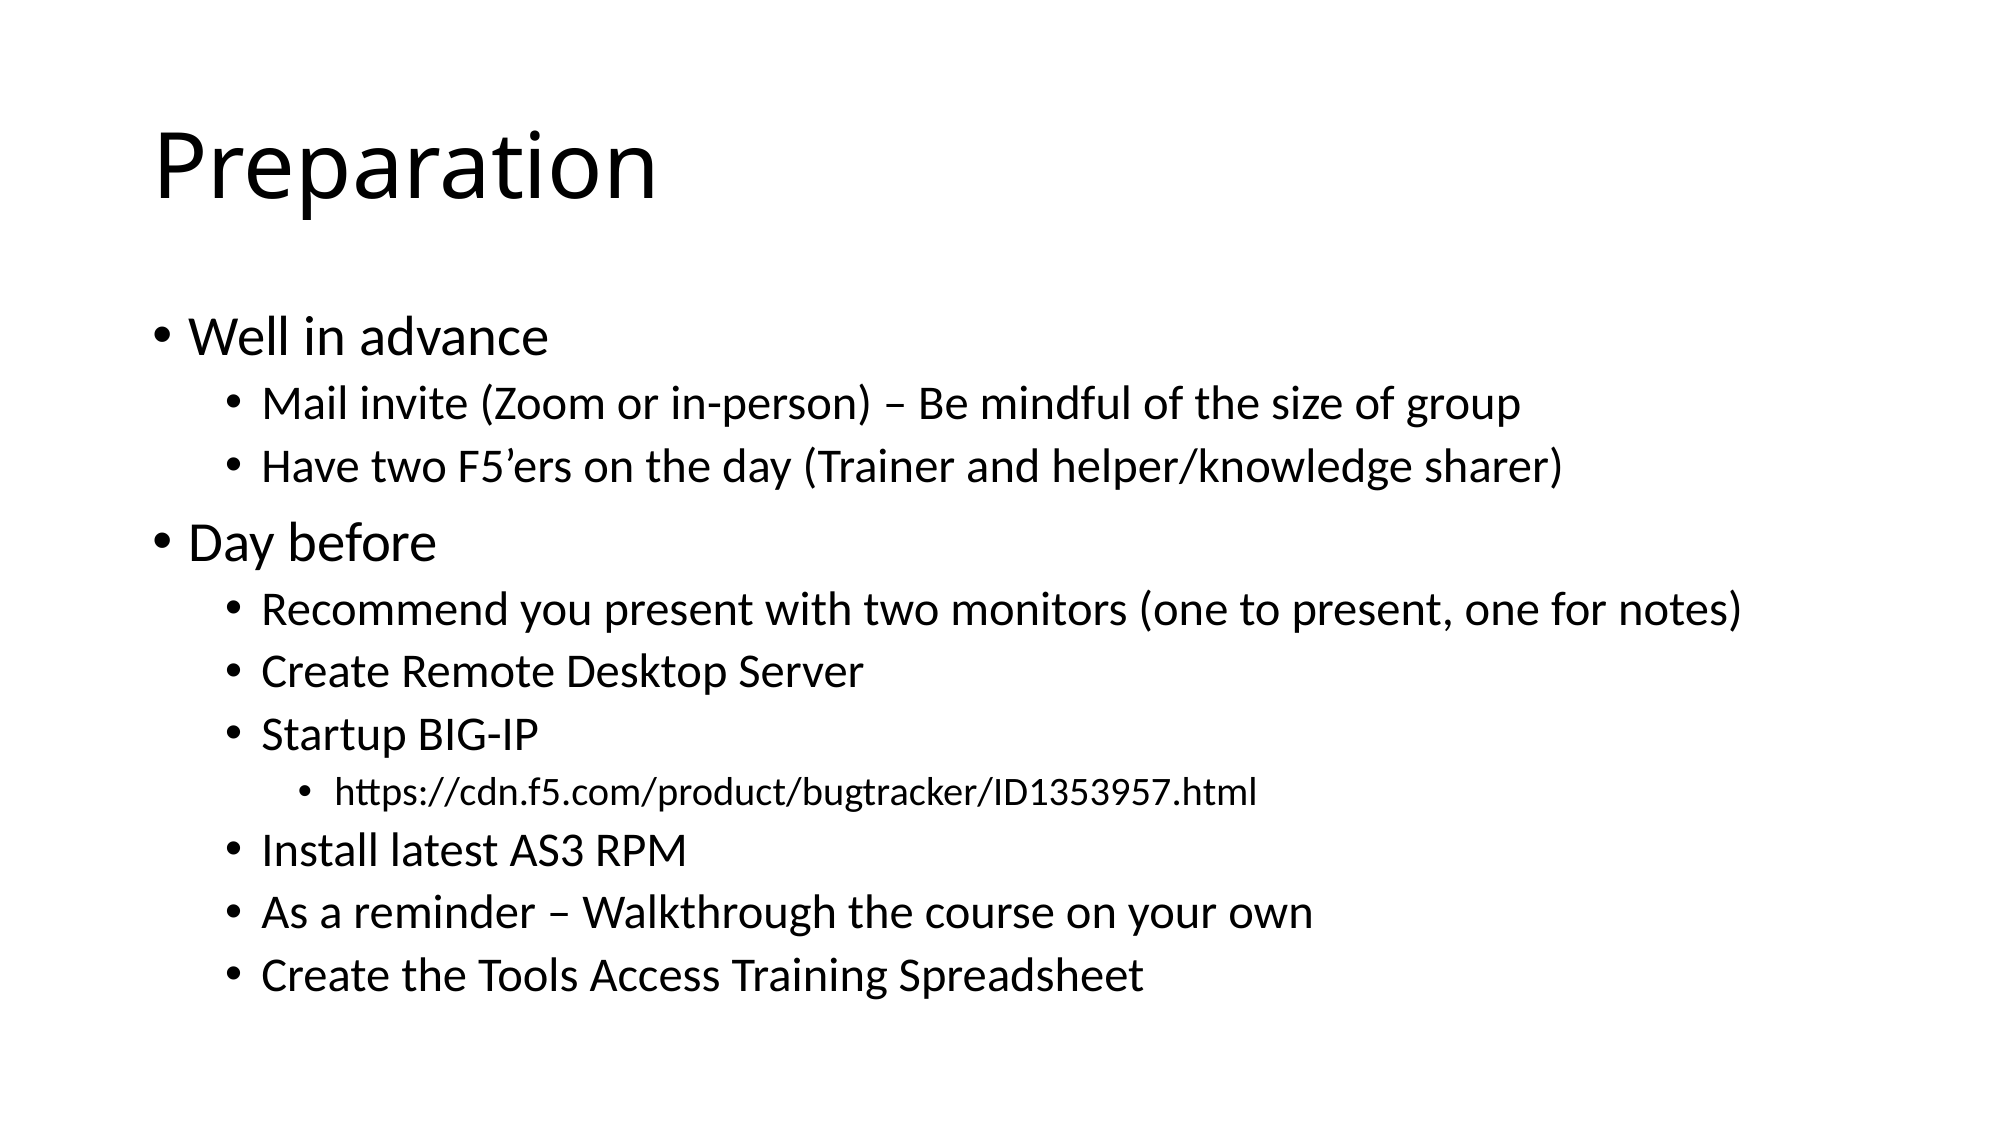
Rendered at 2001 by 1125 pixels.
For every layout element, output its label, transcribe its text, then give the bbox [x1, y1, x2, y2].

title Preparation [137, 59, 1863, 278]
list Well in advance Mail invite (Zoom or in-person) – Be mindful of the size of group Have two F5’ers on the day (Trainer and helper/knowledge sharer) Day before Recommend you present with two monitors (one to present, one for notes) Create Remote Desktop Server Startup BIG-IP https://cdn.f5.com/product/bugtracker/ID1353957.html Install latest AS3 RPM As a reminder – Walkthrough the course on your own Create the Tools Access Training Spreadsheet [137, 299, 1863, 1014]
